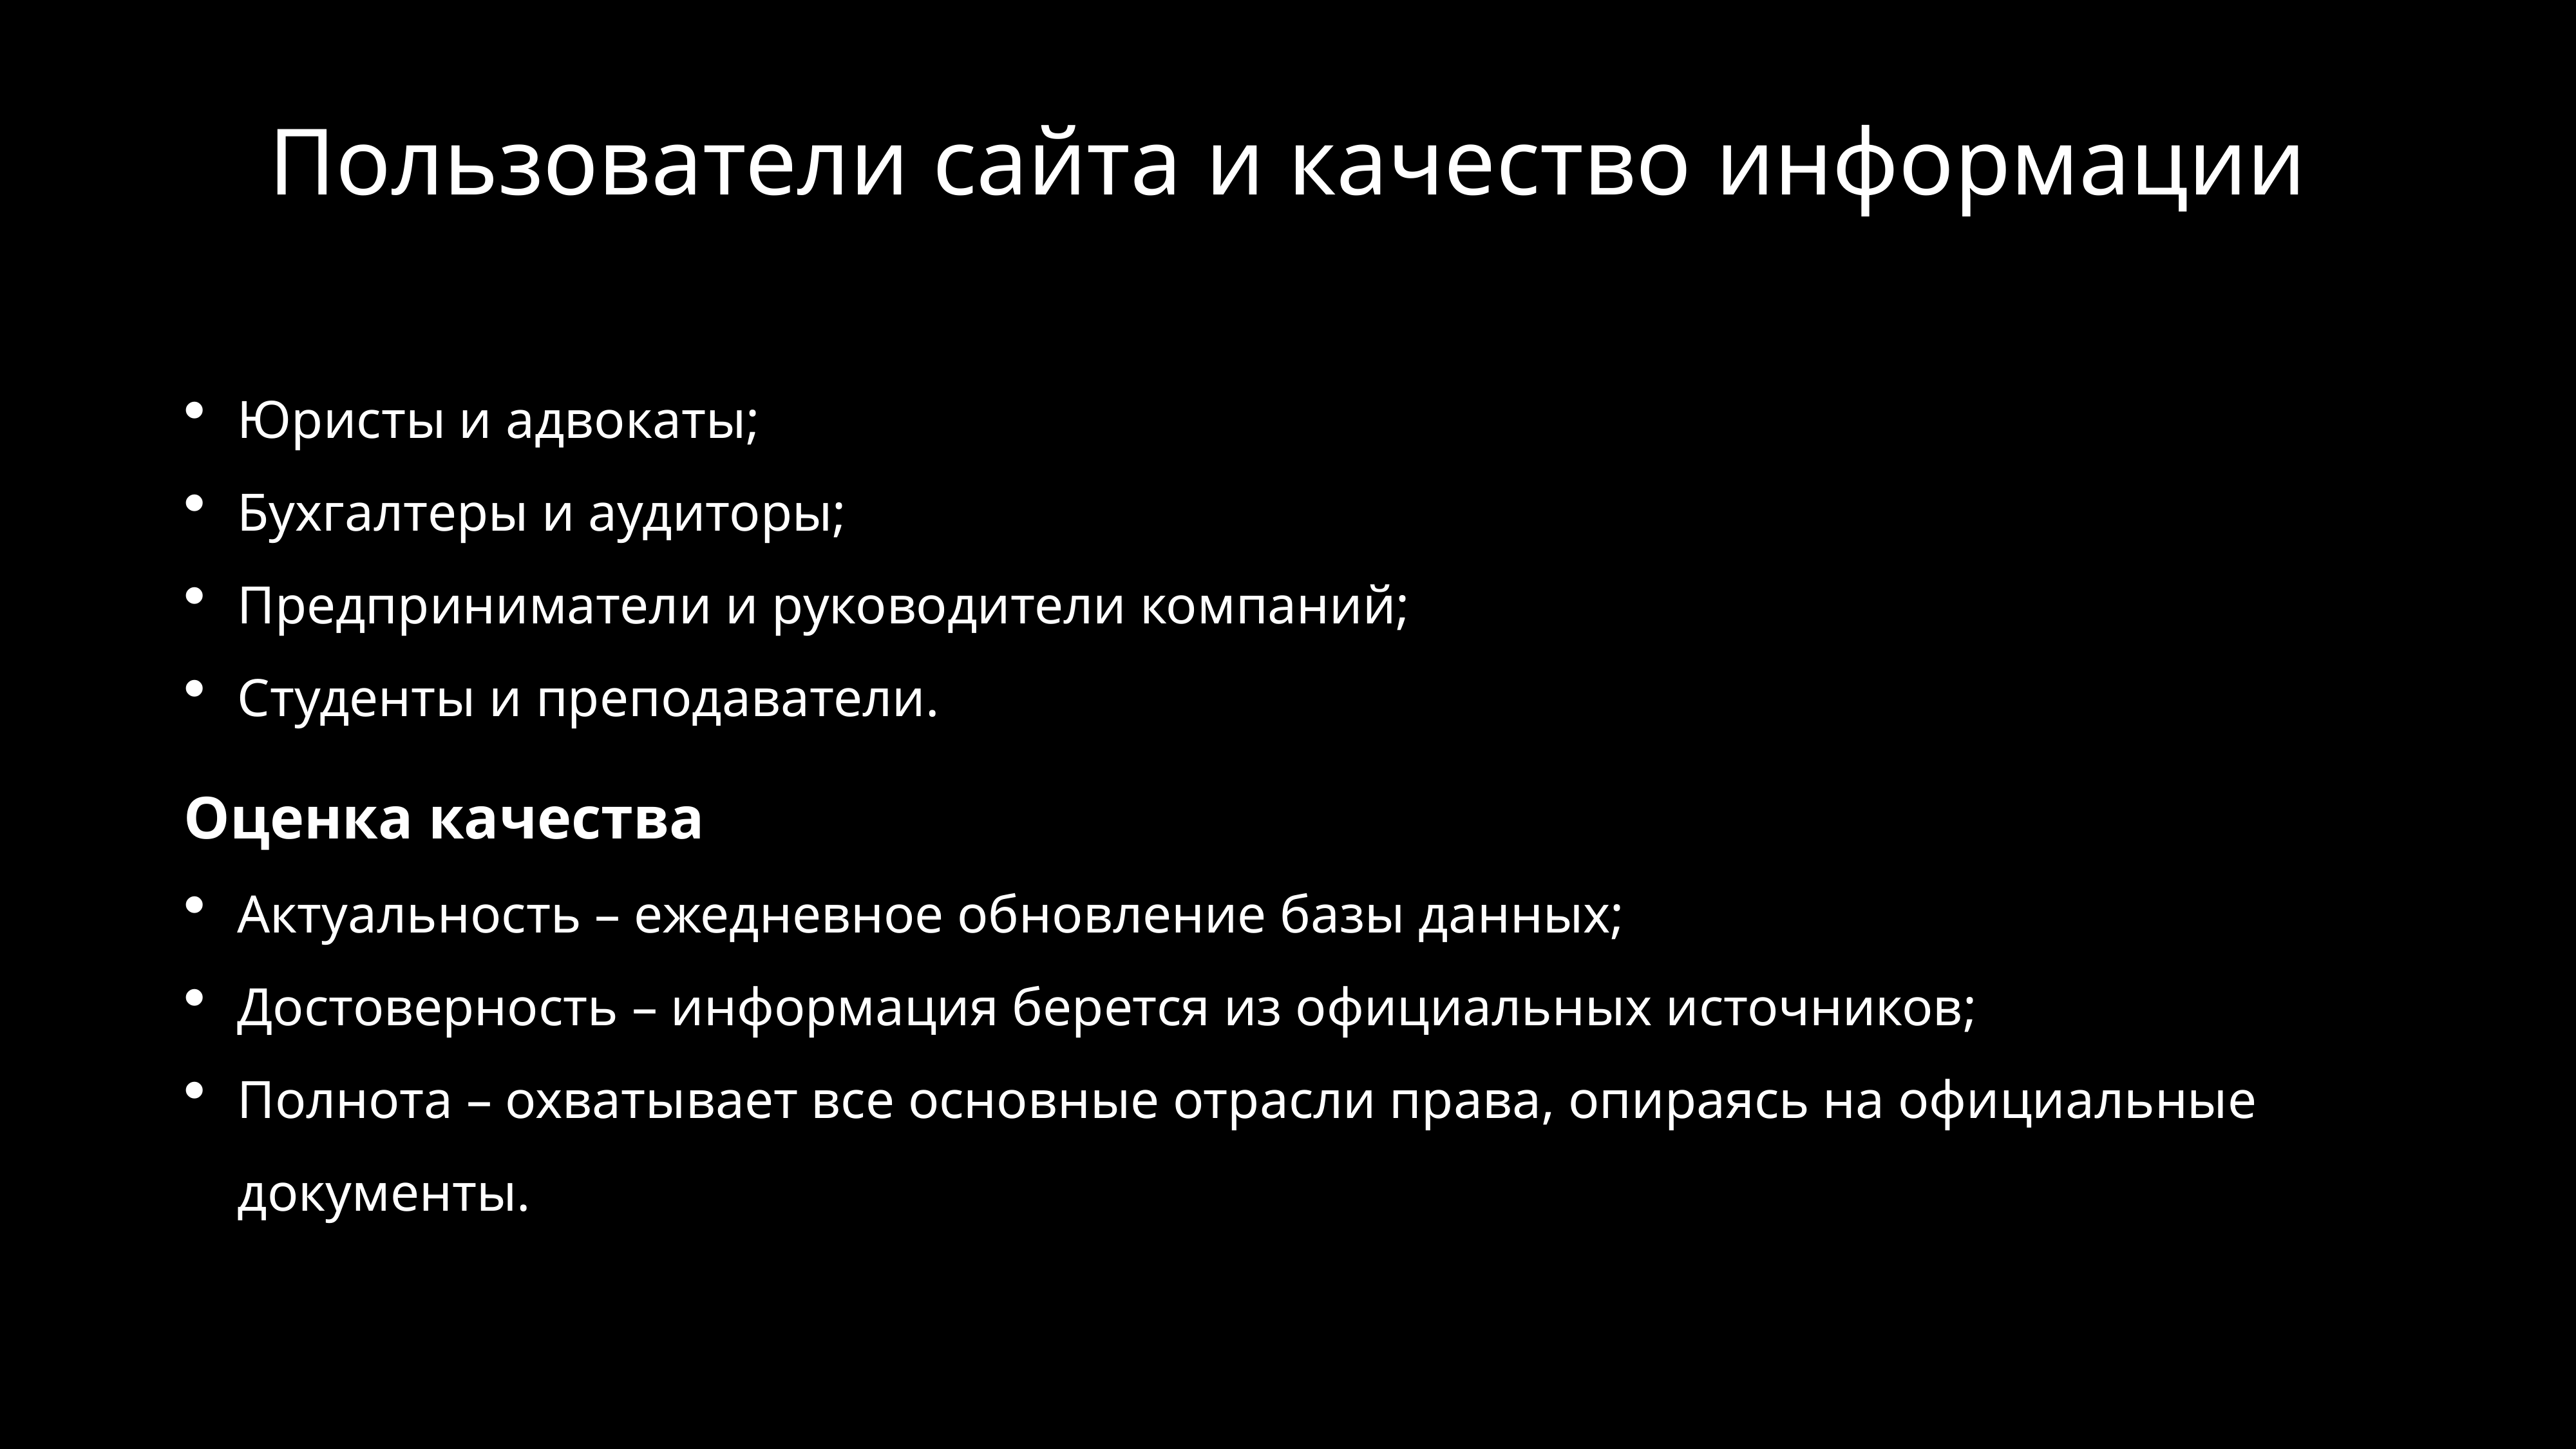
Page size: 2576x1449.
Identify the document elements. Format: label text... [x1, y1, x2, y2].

title Пользователи сайта и качество информации [178, 88, 2398, 229]
list Юристы и адвокаты; Бухгалтеры и аудиторы; Предприниматели и руководители компаний; Студенты и преподаватели. Оценка качества Актуальность – ежедневное обновление базы данных; Достоверность – информация берется из официальных источников; Полнота – охватывает все основные отрасли права, опираясь на официальные документы. [178, 297, 2398, 1280]
